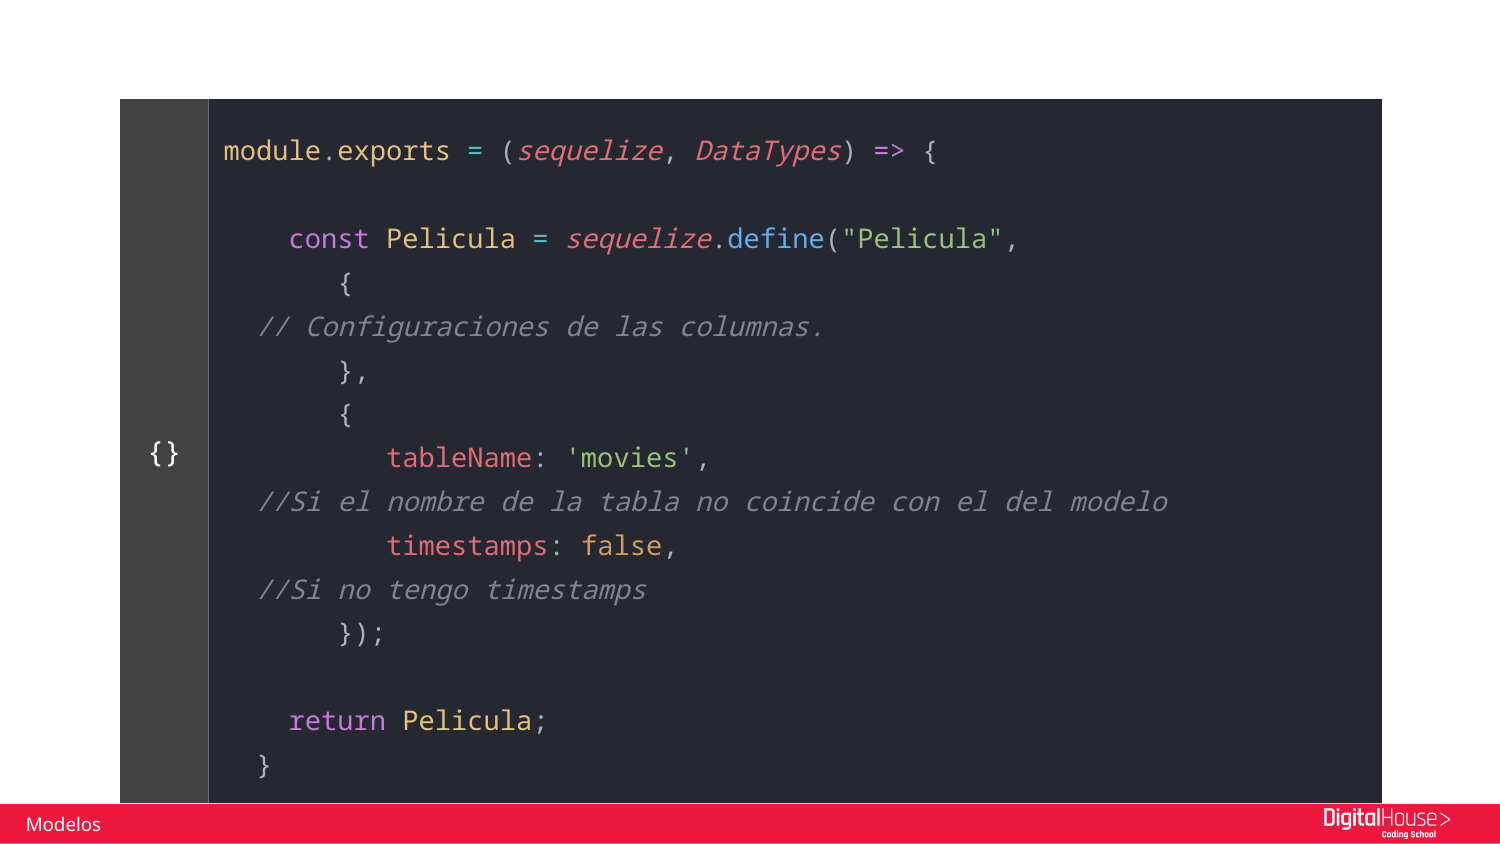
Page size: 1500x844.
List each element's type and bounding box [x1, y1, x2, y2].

picture [1324, 808, 1450, 839]
text_box [119, 98, 1383, 804]
